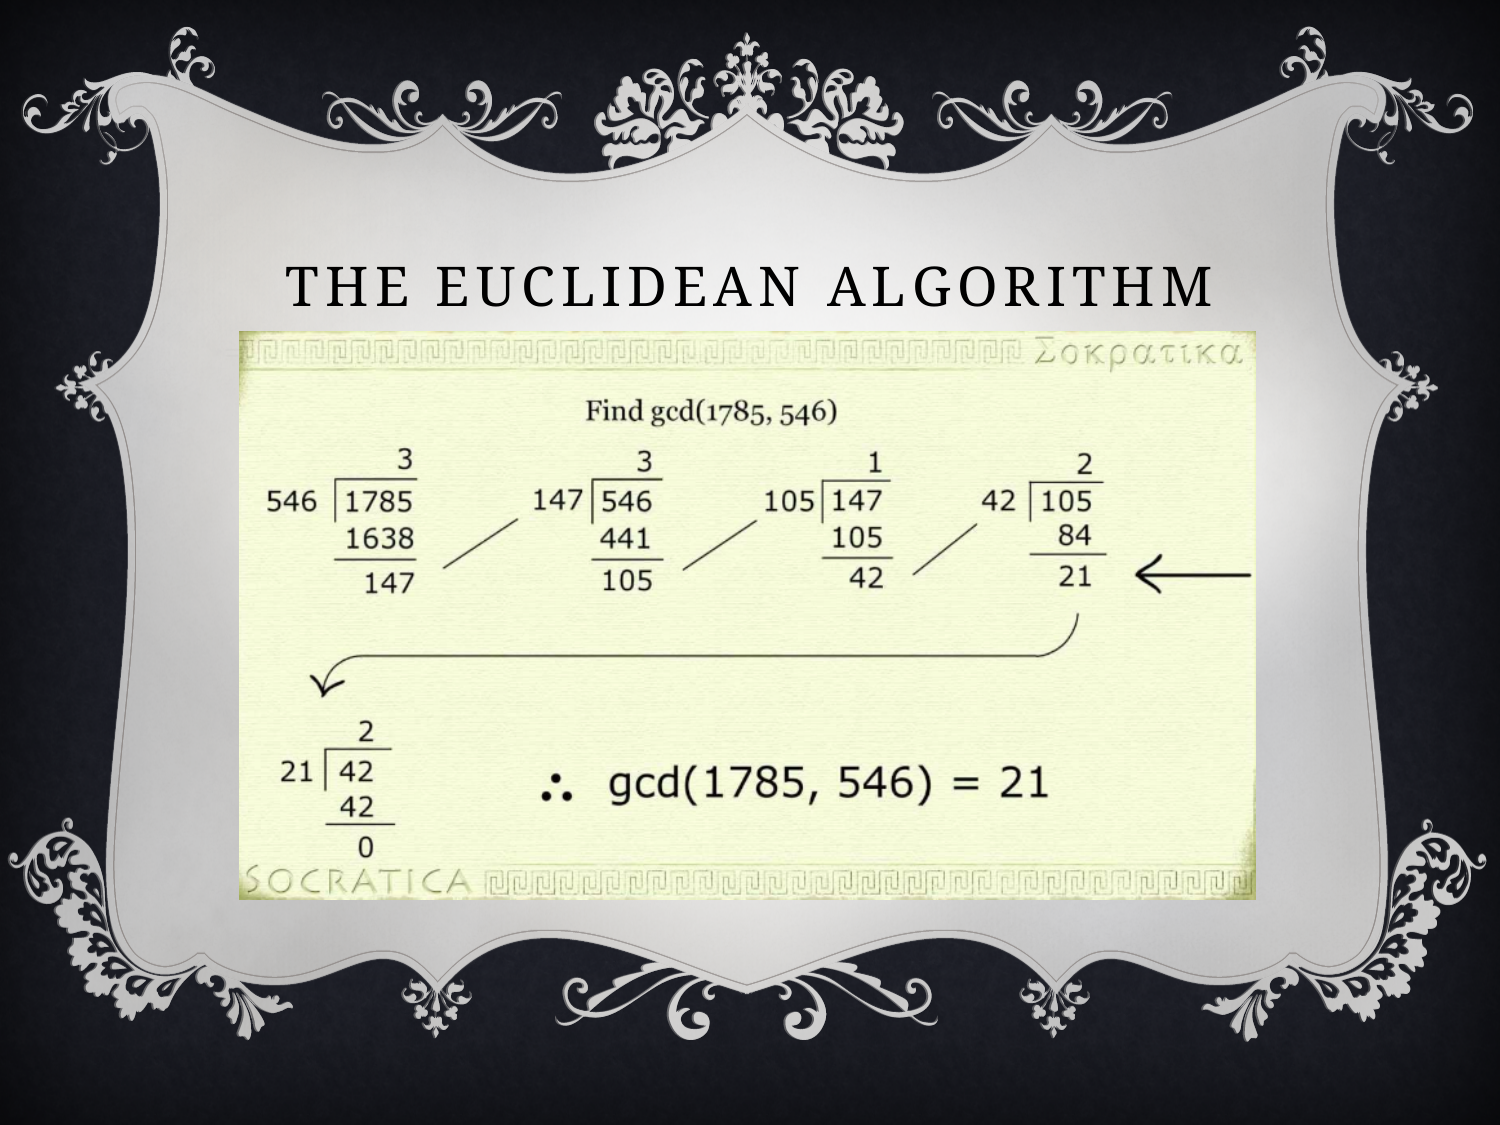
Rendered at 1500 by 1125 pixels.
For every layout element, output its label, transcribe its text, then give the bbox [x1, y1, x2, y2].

picture [0, 331, 1500, 1125]
picture [0, 0, 1500, 265]
title The euclidean algorithm [225, 212, 1275, 325]
